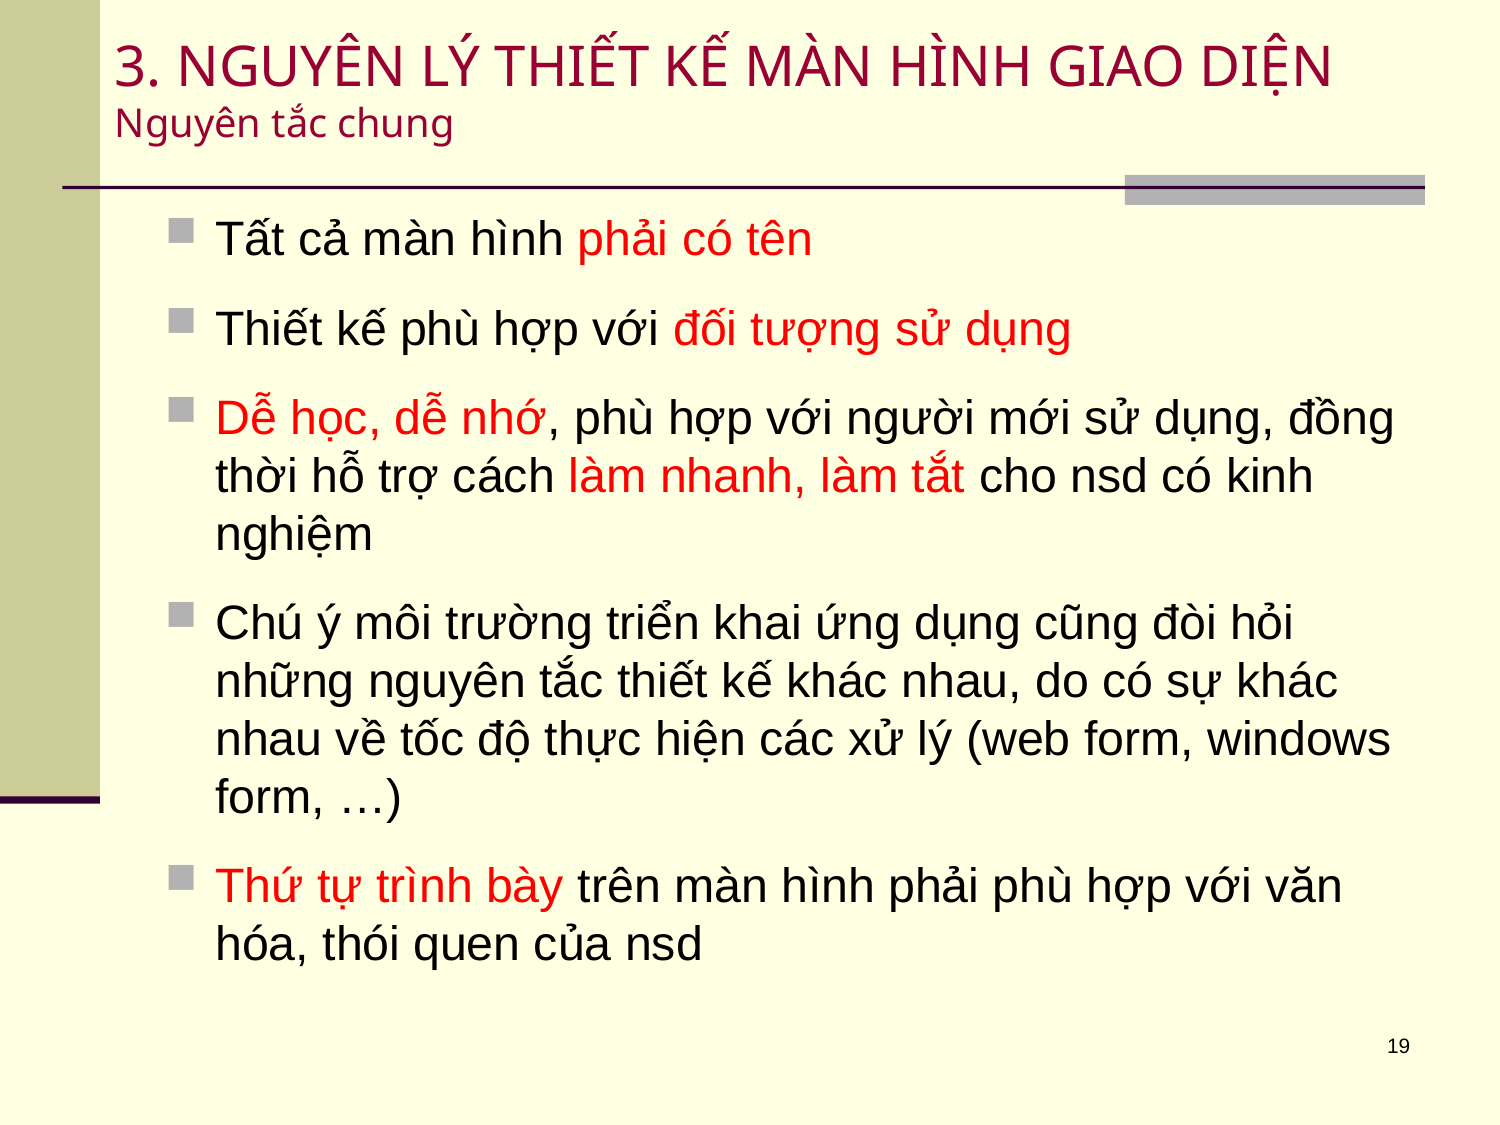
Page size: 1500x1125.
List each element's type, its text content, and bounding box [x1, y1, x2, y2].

slide_number 19 [1112, 1025, 1425, 1100]
list Tất cả màn hình phải có tên Thiết kế phù hợp với đối tượng sử dụng Dễ học, dễ nhớ, phù hợp với người mới sử dụng, đồng thời hỗ trợ cách làm nhanh, làm tắt cho nsd có kinh nghiệm Chú ý môi trường triển khai ứng dụng cũng đòi hỏi những nguyên tắc thiết kế khác nhau, do có sự khác nhau về tốc độ thực hiện các xử lý (web form, windows form, …) Thứ tự trình bày trên màn hình phải phù hợp với văn hóa, thói quen của nsd [150, 200, 1425, 981]
title 3. NGUYÊN LÝ THIẾT KẾ MÀN HÌNH GIAO DIỆN Nguyên tắc chung [99, 0, 1425, 175]
